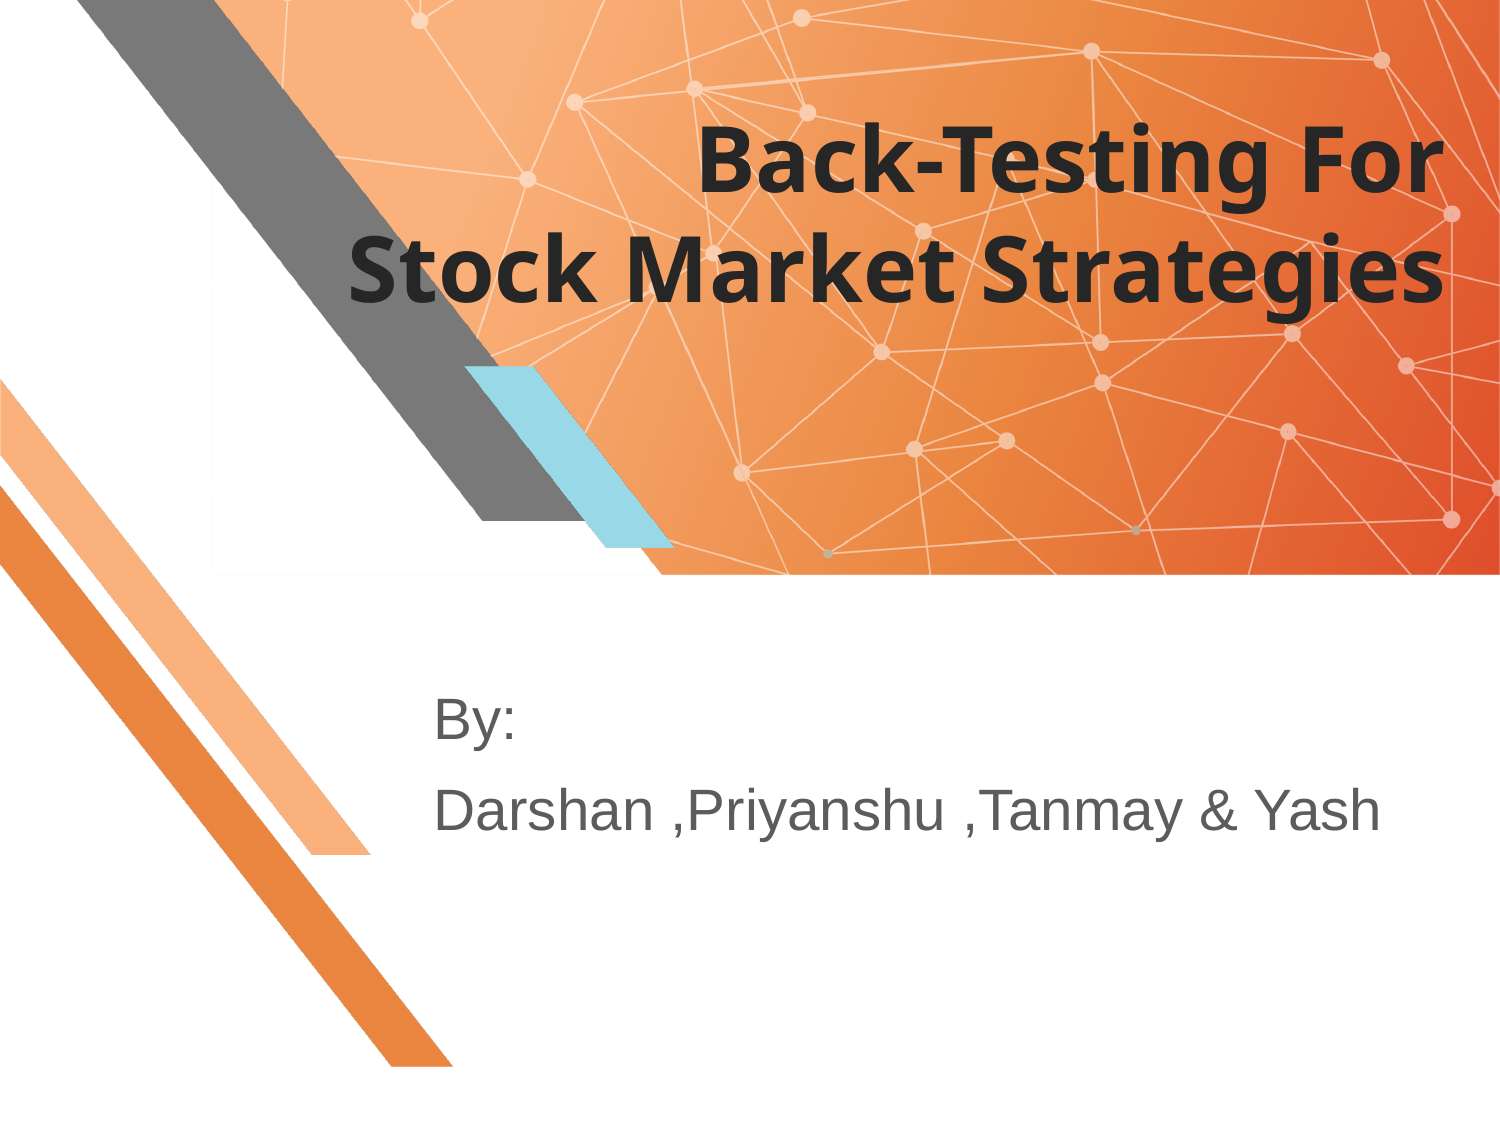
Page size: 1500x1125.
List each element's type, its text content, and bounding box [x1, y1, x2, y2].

picture [0, 0, 1500, 1067]
subtitle By: Darshan ,Priyanshu ,Tanmay & Yash [419, 674, 1459, 877]
title Back-Testing For Stock Market Strategies [242, 42, 1471, 329]
